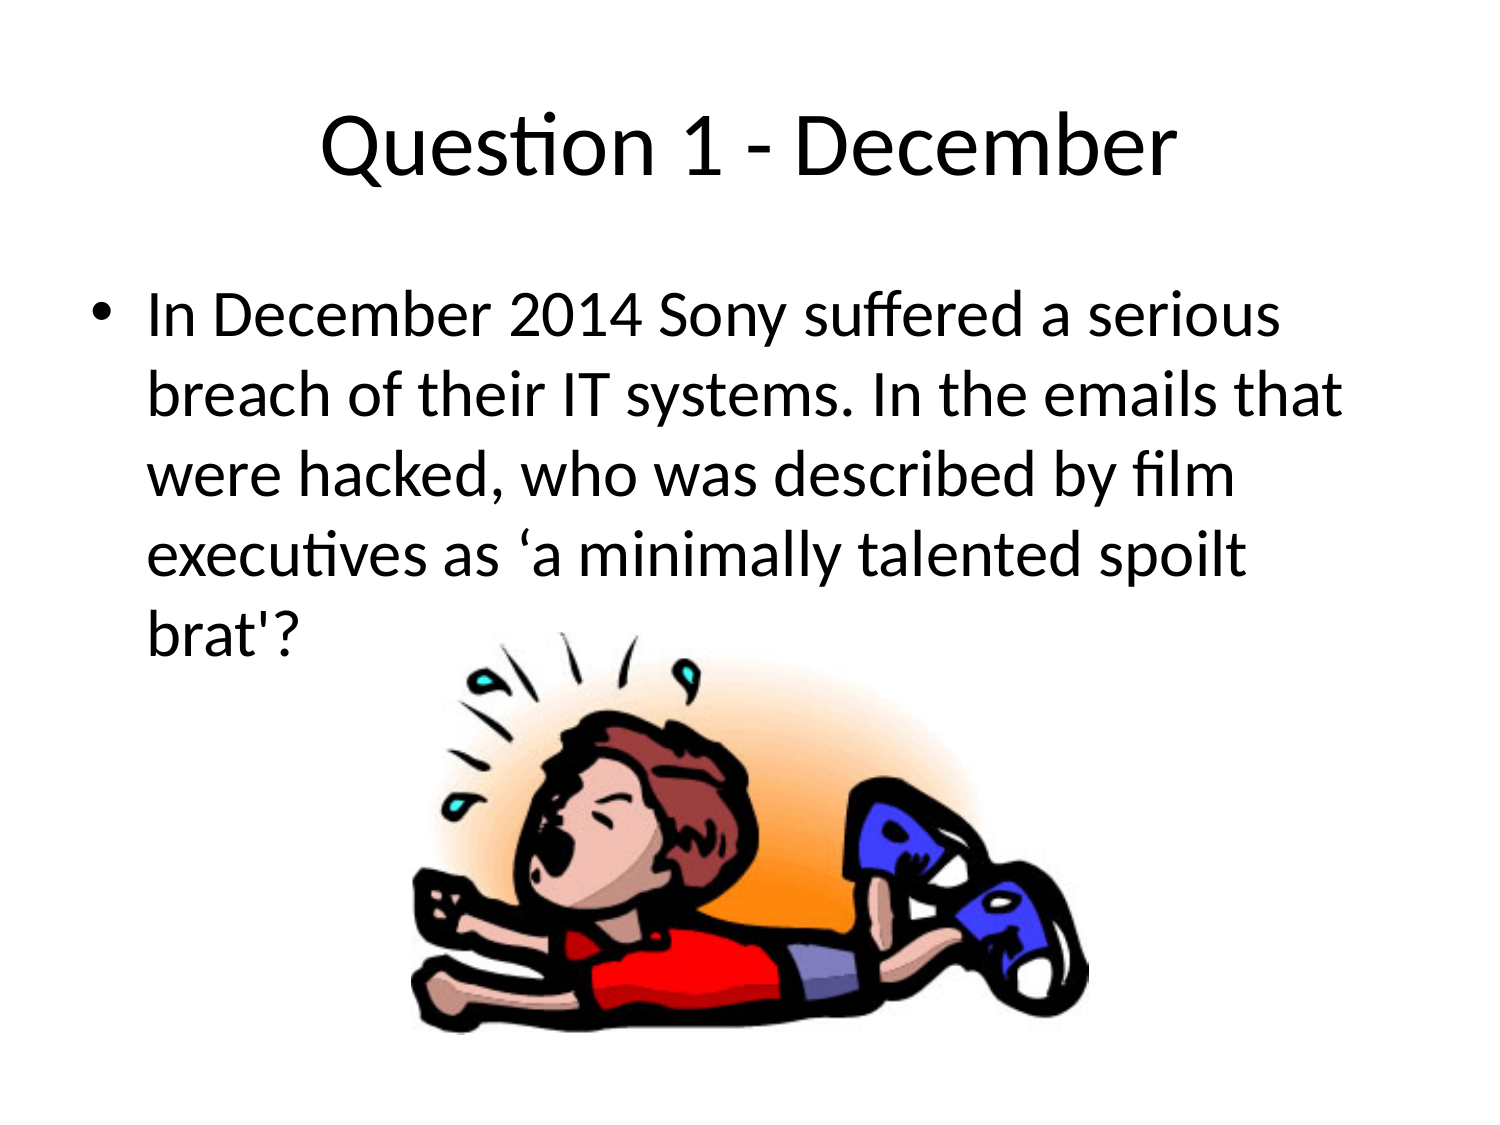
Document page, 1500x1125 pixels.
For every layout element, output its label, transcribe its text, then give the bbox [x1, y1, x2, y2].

picture [411, 632, 1089, 1036]
title Question 1 - December [75, 45, 1425, 233]
list In December 2014 Sony suffered a serious breach of their IT systems. In the emails that were hacked, who was described by film executives as ‘a minimally talented spoilt brat'? [75, 262, 1425, 1005]
